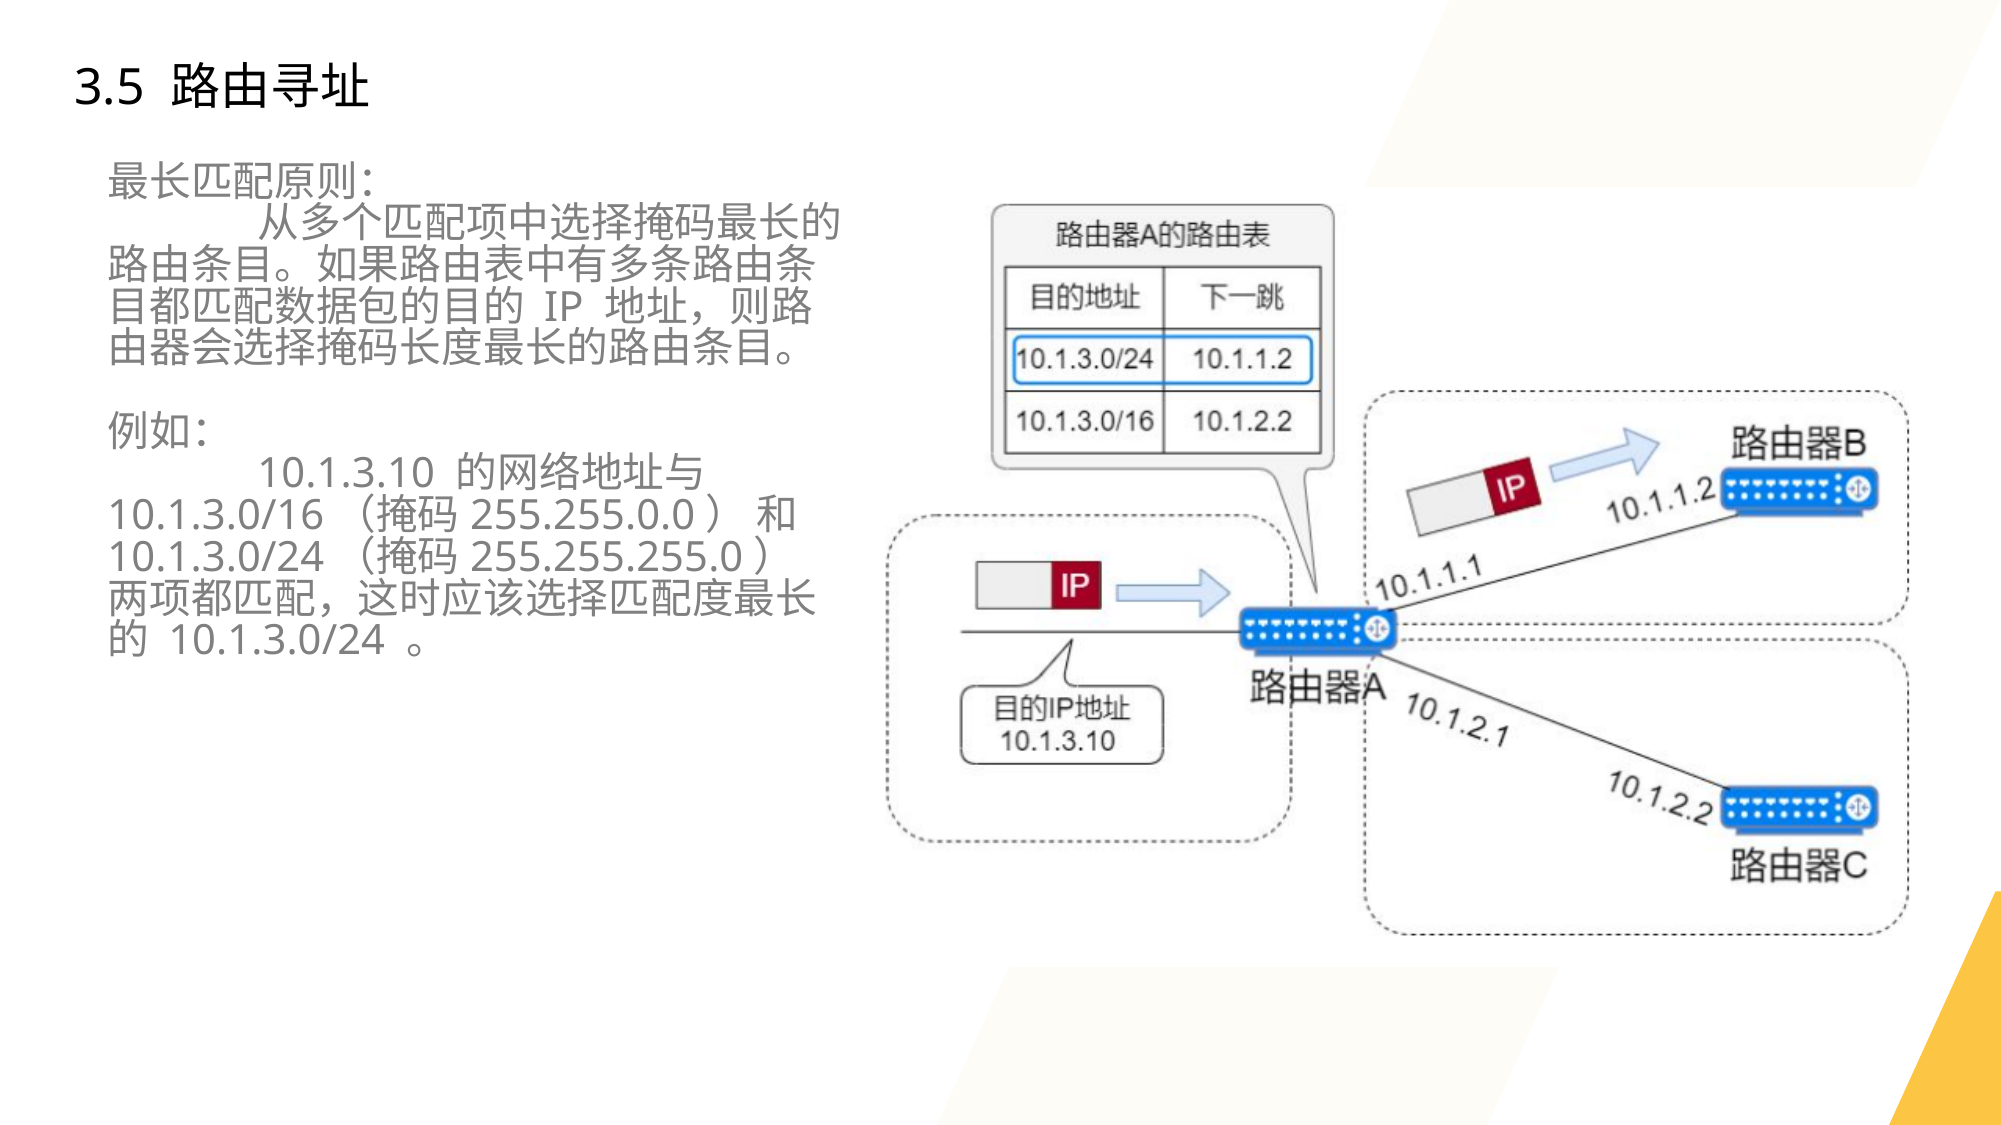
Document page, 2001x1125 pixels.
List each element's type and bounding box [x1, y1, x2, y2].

picture [883, 187, 1917, 967]
text_box [59, 0, 2000, 1125]
